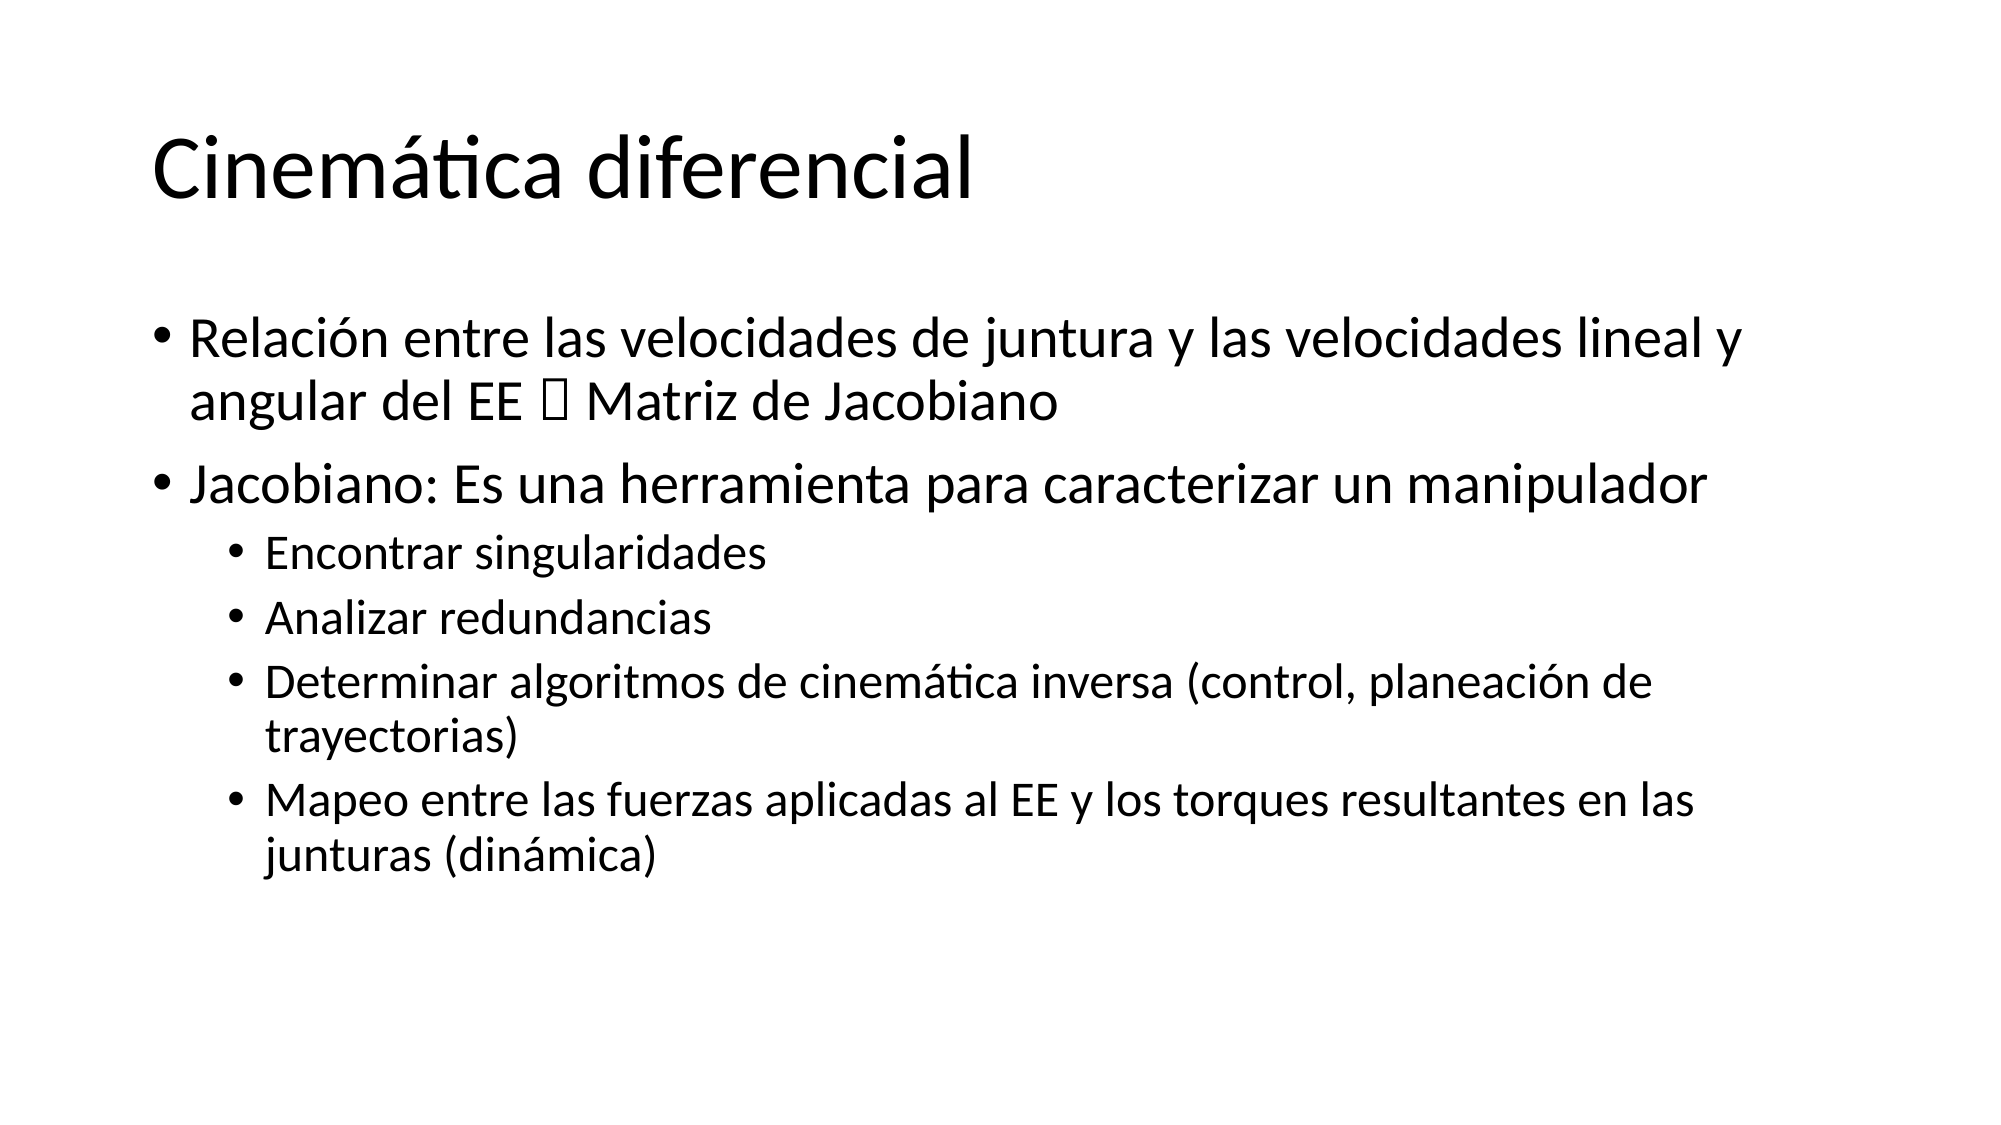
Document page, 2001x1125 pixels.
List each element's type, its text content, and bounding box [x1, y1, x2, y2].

title Cinemática diferencial [137, 59, 1863, 278]
list Relación entre las velocidades de juntura y las velocidades lineal y angular del EE  Matriz de Jacobiano Jacobiano: Es una herramienta para caracterizar un manipulador Encontrar singularidades Analizar redundancias Determinar algoritmos de cinemática inversa (control, planeación de trayectorias) Mapeo entre las fuerzas aplicadas al EE y los torques resultantes en las junturas (dinámica) [137, 299, 1863, 1014]
